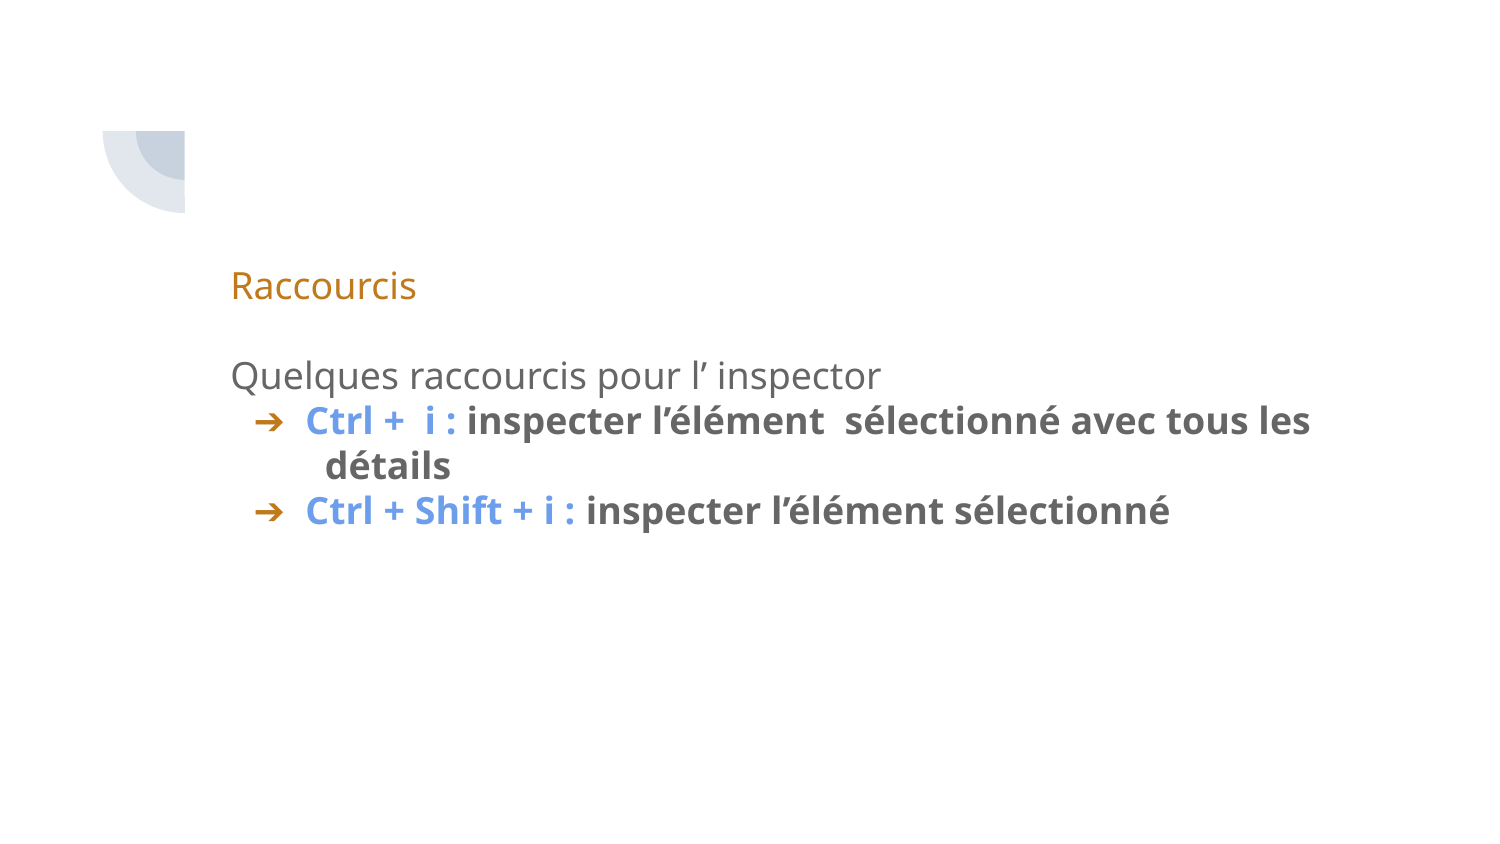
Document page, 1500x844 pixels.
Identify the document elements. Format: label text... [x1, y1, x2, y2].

text_box Raccourcis Quelques raccourcis pour l’ inspector Ctrl + i : inspecter l’élément sélectionné avec tous les détails Ctrl + Shift + i : inspecter l’élément sélectionné [215, 247, 1360, 733]
